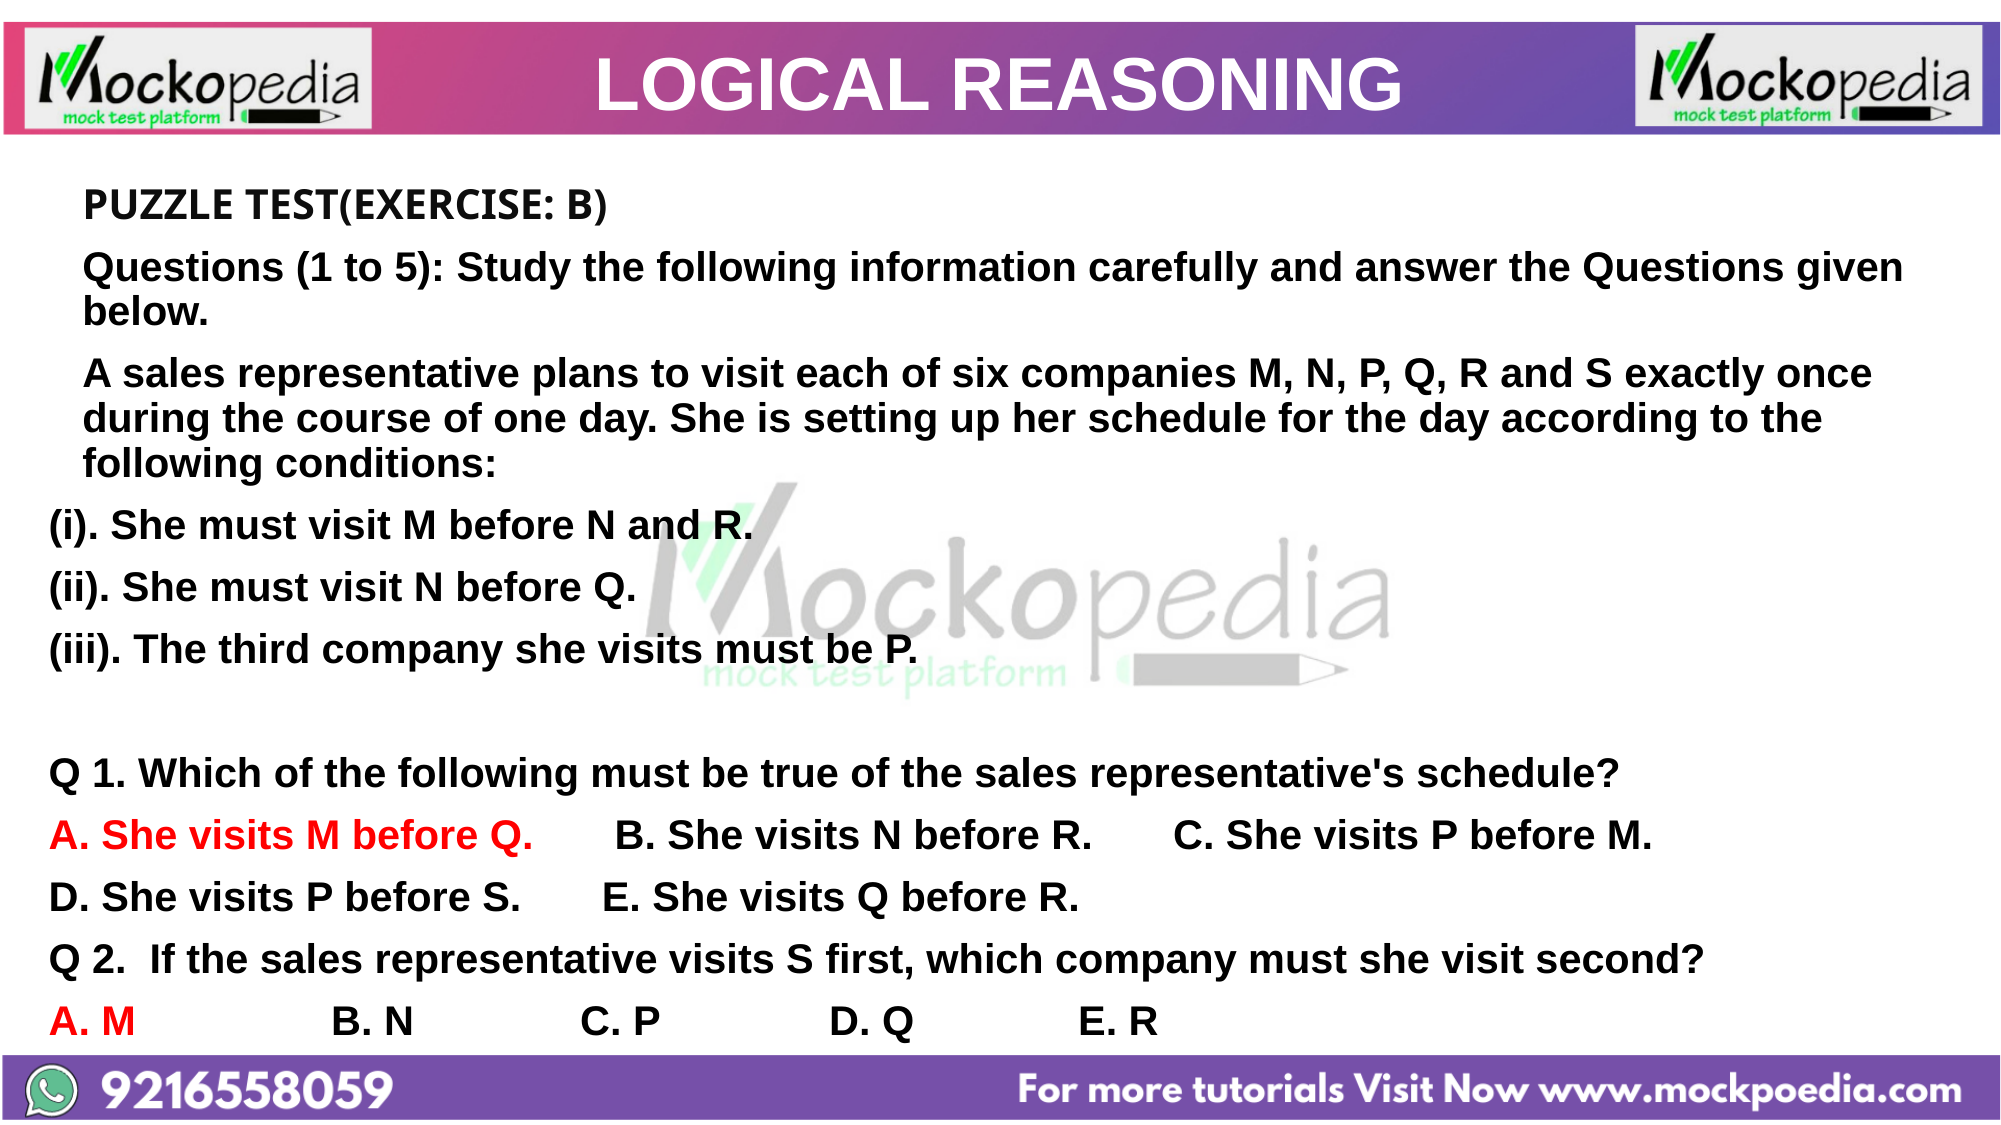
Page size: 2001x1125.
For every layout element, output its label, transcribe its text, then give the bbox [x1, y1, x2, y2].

picture [0, 0, 2001, 1125]
list PUZZLE TEST(EXERCISE: B) Questions (1 to 5): Study the following information carefully and answer the Questions given below. A sales representative plans to visit each of six companies M, N, P, Q, R and S exactly once during the course of one day. She is setting up her schedule for the day according to the following conditions: (i). She must visit M before N and R. (ii). She must visit N before Q. (iii). The third company she visits must be P. Q 1. Which of the following must be true of the sales representative's schedule? A. She visits M before Q. B. She visits N before R. C. She visits P before M. D. She visits P before S. E. She visits Q before R. Q 2. If the sales representative visits S first, which company must she visit second? A. M B. N C. P D. Q E. R [33, 175, 1959, 1053]
title LOGICAL REASONING [41, 31, 1959, 142]
